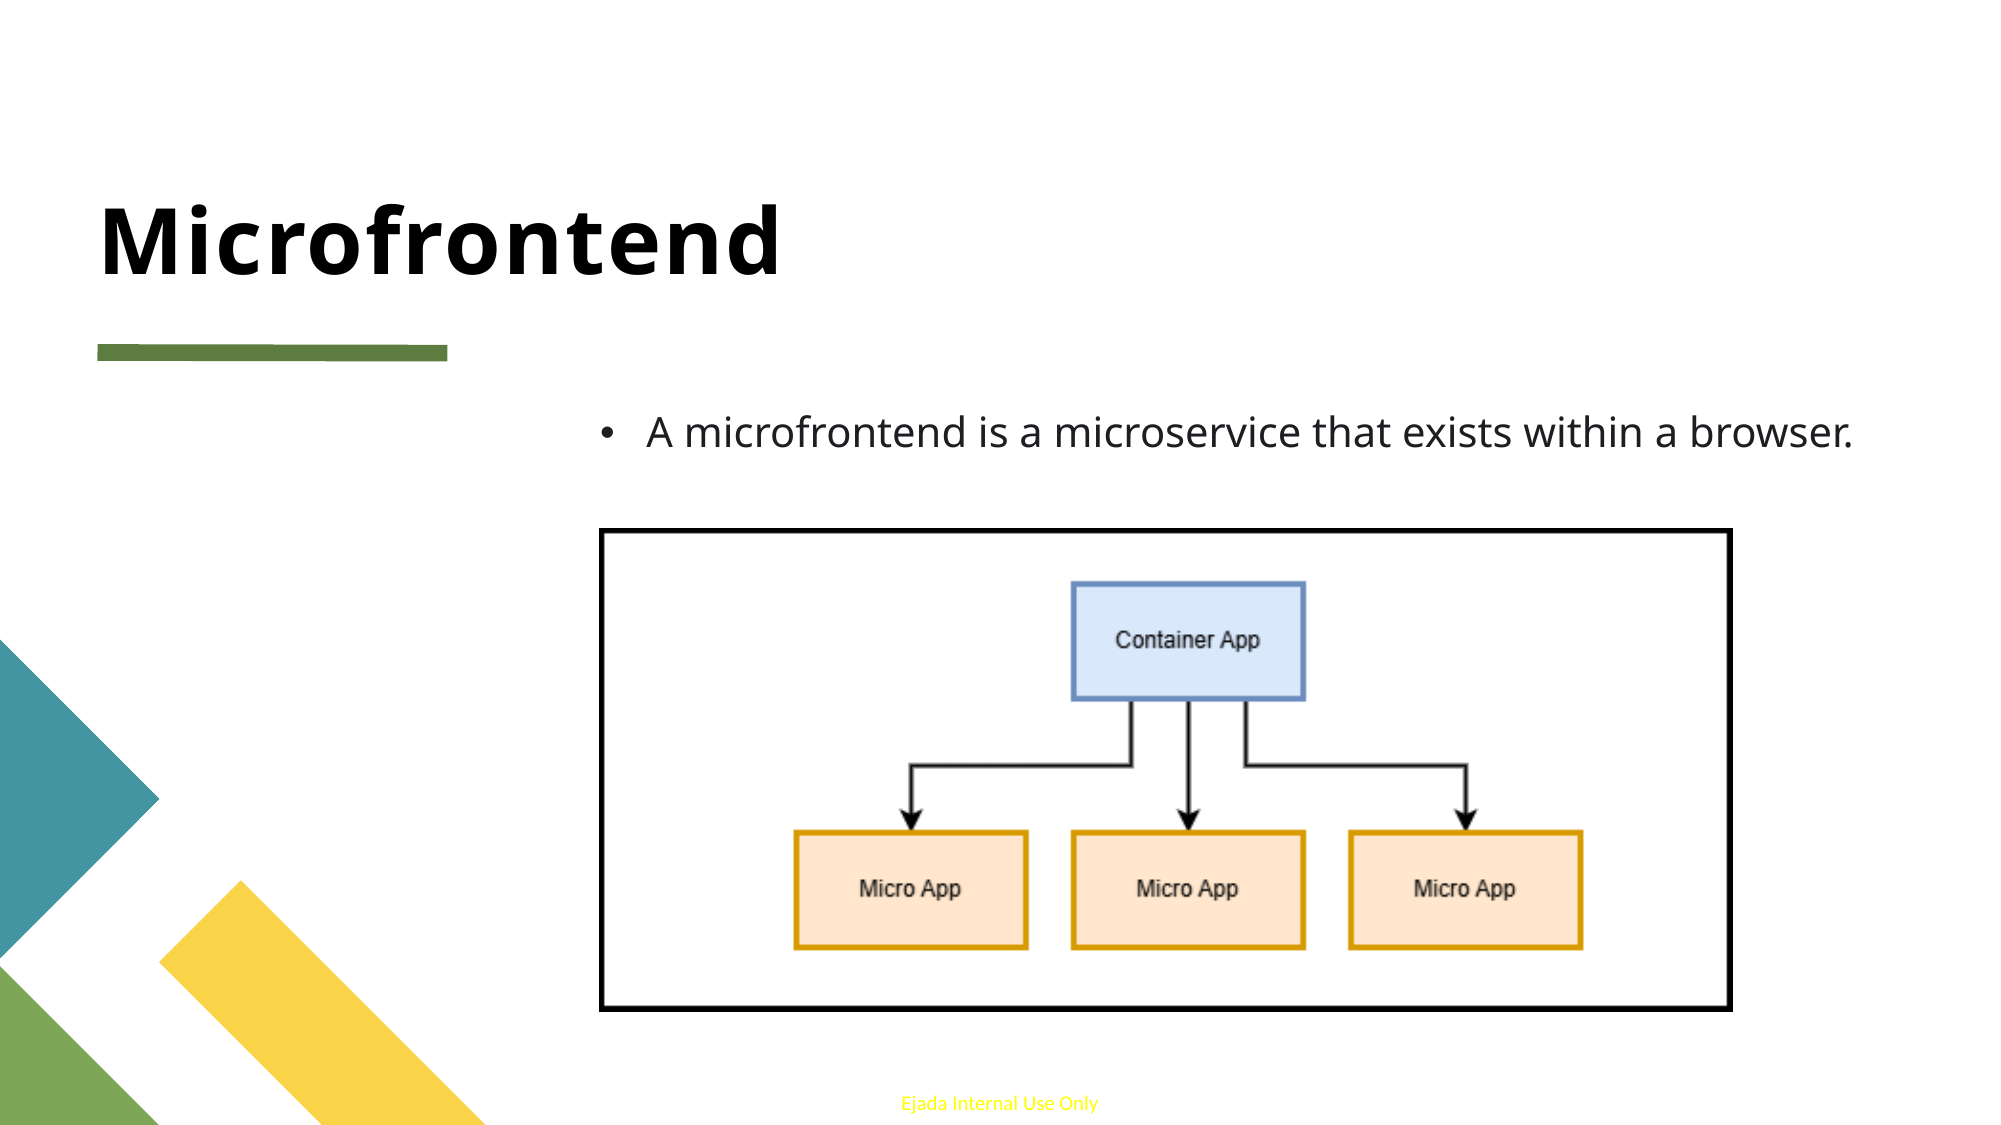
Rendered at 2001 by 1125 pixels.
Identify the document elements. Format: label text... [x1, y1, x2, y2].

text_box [0, 639, 486, 1125]
picture [599, 528, 1733, 1012]
title Microfrontend [97, 16, 1882, 293]
list A microfrontend is a microservice that exists within a browser. [600, 374, 1882, 982]
